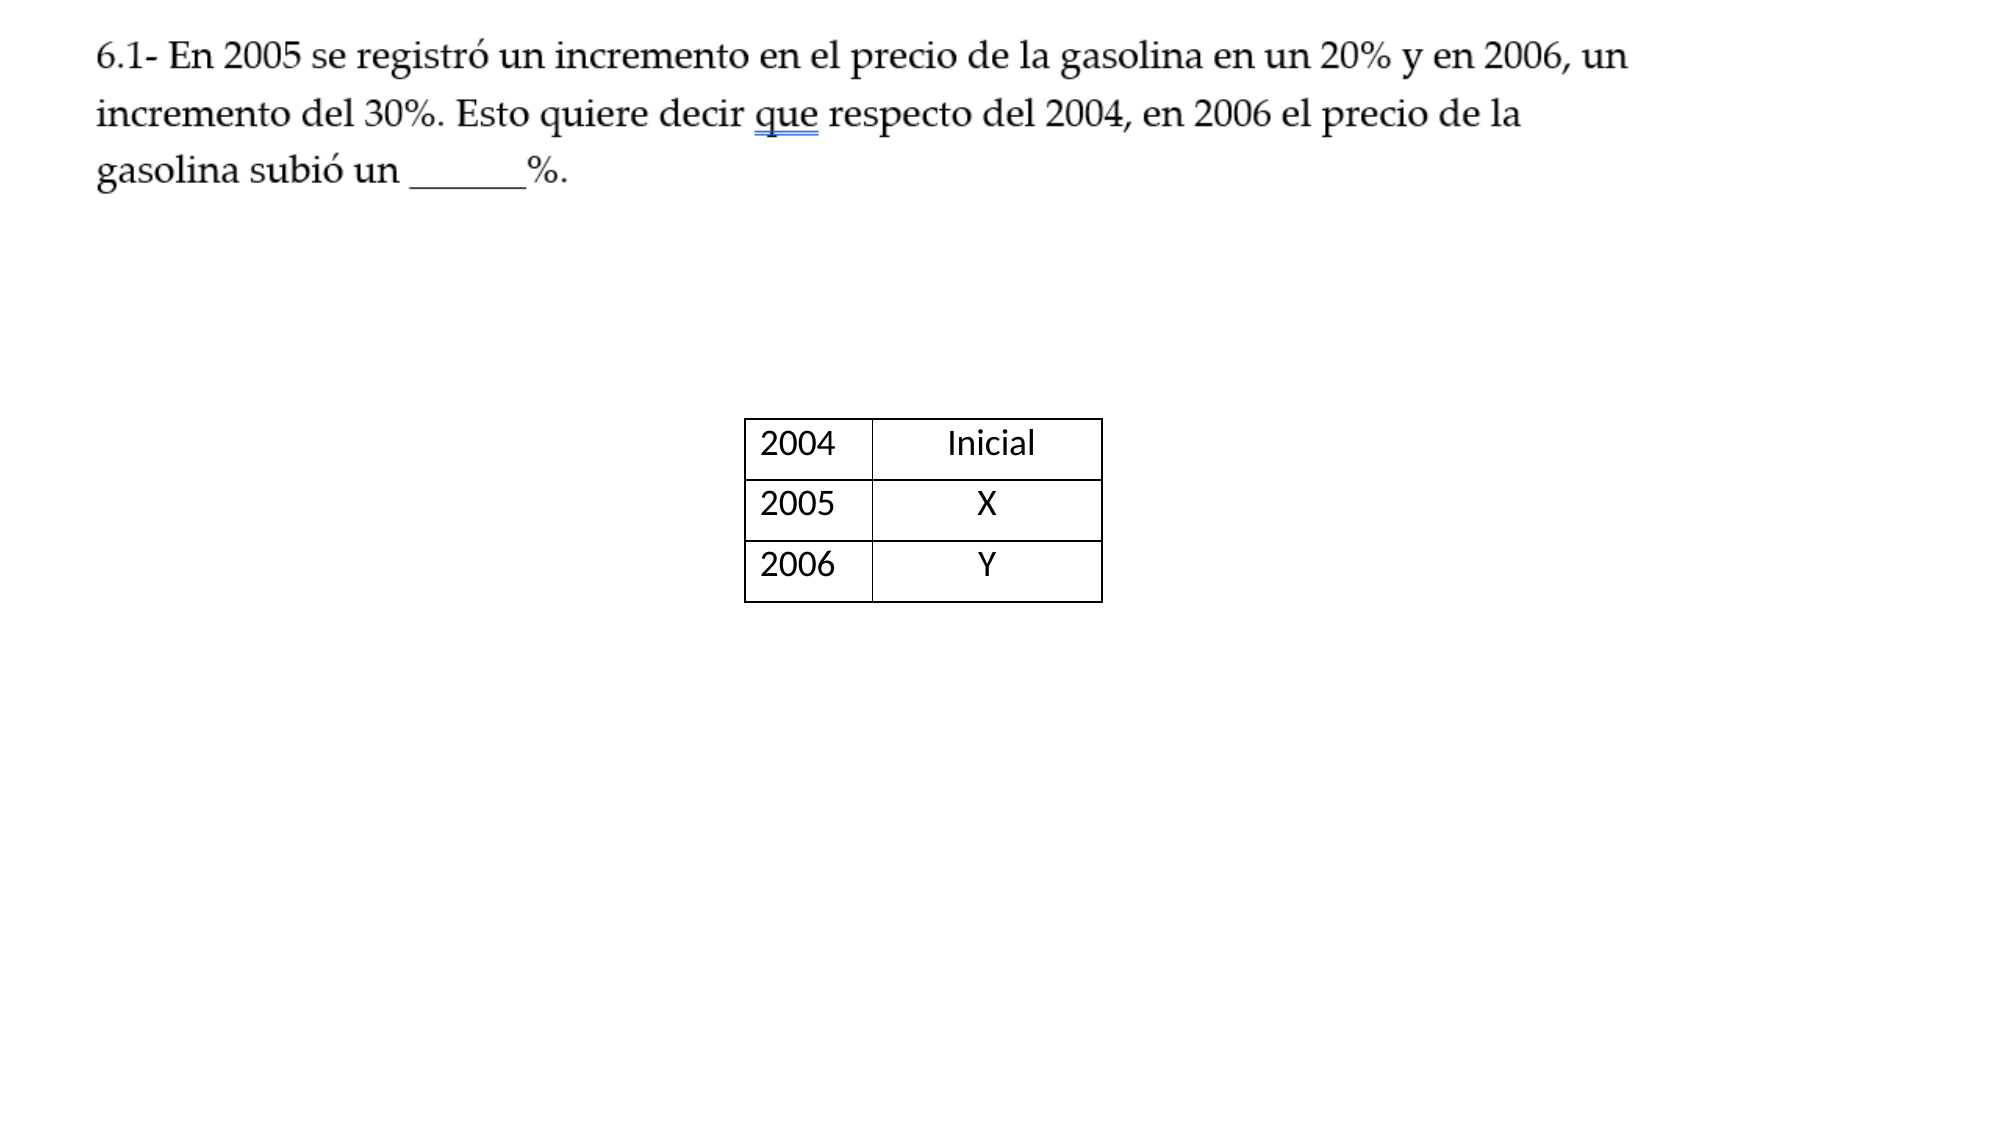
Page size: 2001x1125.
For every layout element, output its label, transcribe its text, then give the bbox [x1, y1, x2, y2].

table_cell Y [873, 542, 1101, 601]
table_header Inicial [873, 420, 1101, 479]
table_cell 2005 [746, 481, 872, 540]
picture [84, 37, 1654, 208]
list [137, 299, 1863, 1014]
table_cell 2006 [746, 542, 872, 601]
table_header 2004 [746, 420, 872, 479]
table_cell X [873, 481, 1101, 540]
